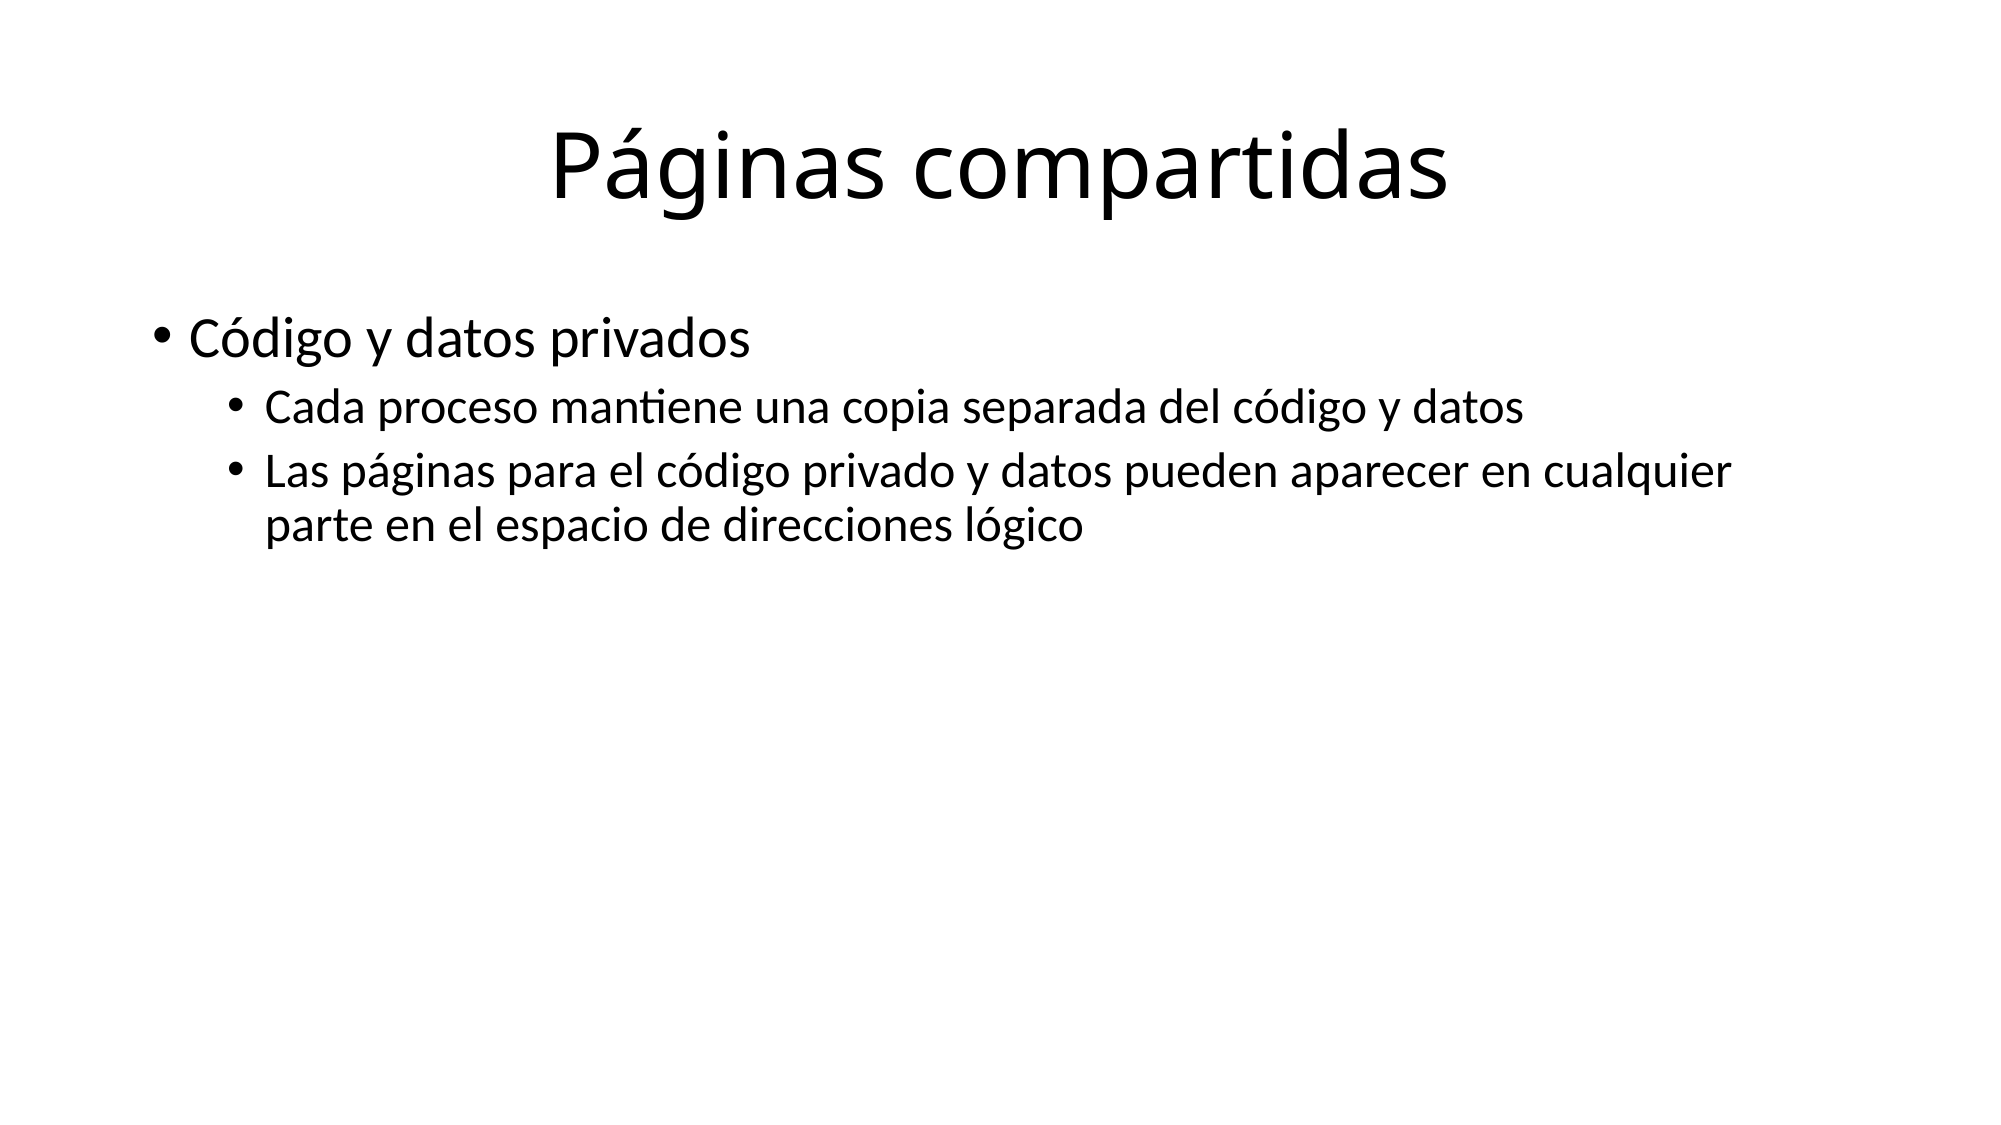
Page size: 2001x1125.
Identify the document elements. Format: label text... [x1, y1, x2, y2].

title Páginas compartidas [137, 59, 1863, 278]
list Código y datos privados Cada proceso mantiene una copia separada del código y datos Las páginas para el código privado y datos pueden aparecer en cualquier parte en el espacio de direcciones lógico [137, 299, 1863, 1014]
